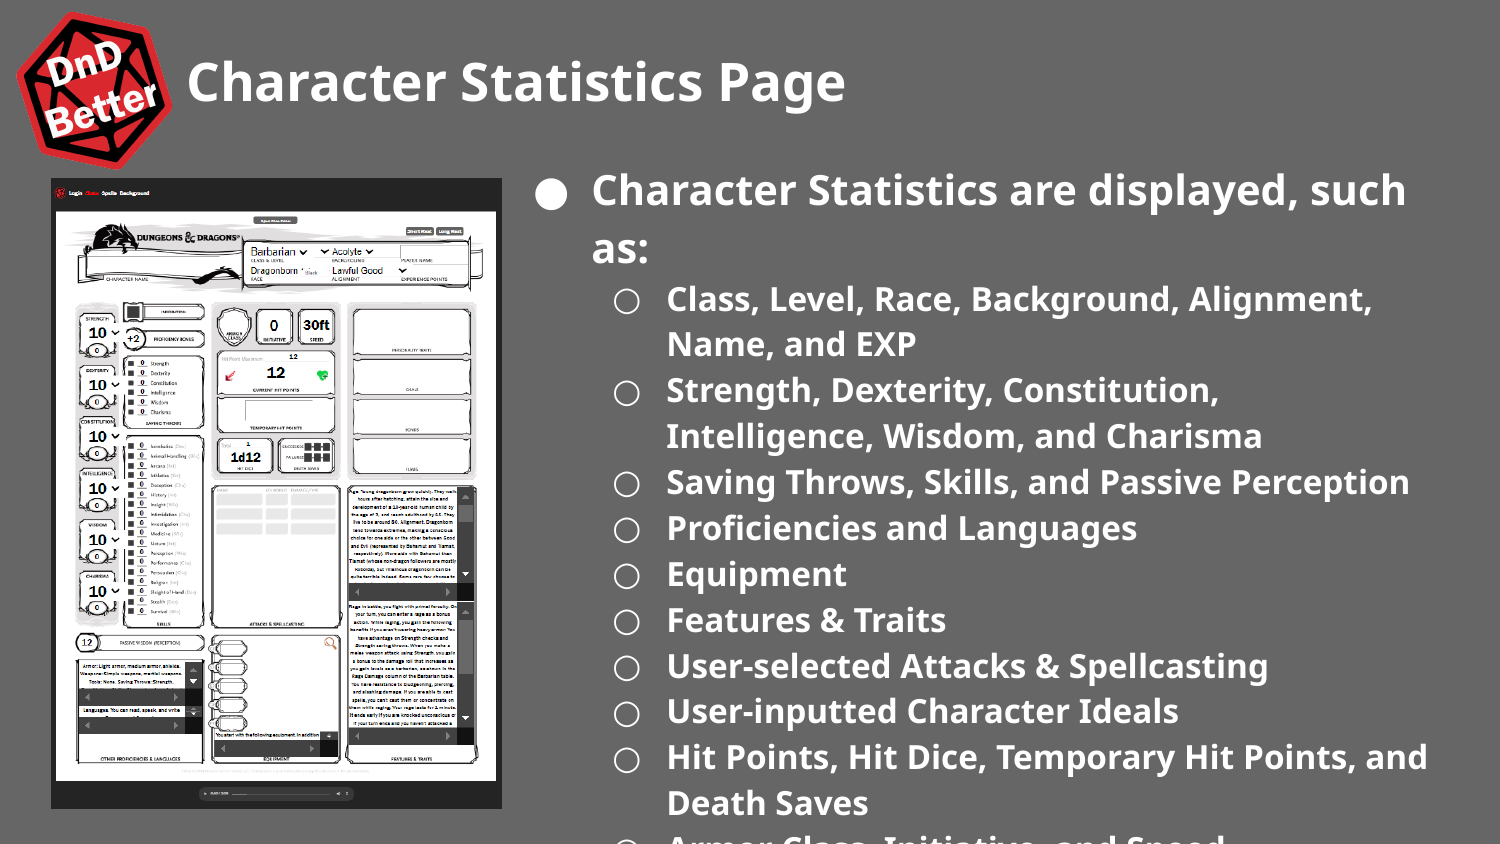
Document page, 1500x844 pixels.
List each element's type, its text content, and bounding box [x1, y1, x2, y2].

picture [0, 0, 502, 809]
list Character Statistics are displayed, such as: Class, Level, Race, Background, Alignment, Name, and EXP Strength, Dexterity, Constitution, Intelligence, Wisdom, and Charisma Saving Throws, Skills, and Passive Perception Proficiencies and Languages Equipment Features & Traits User-selected Attacks & Spellcasting User-inputted Character Ideals Hit Points, Hit Dice, Temporary Hit Points, and Death Saves Armor Class, Initiative, and Speed [501, 141, 1449, 809]
title Character Statistics Page [171, 33, 1500, 127]
